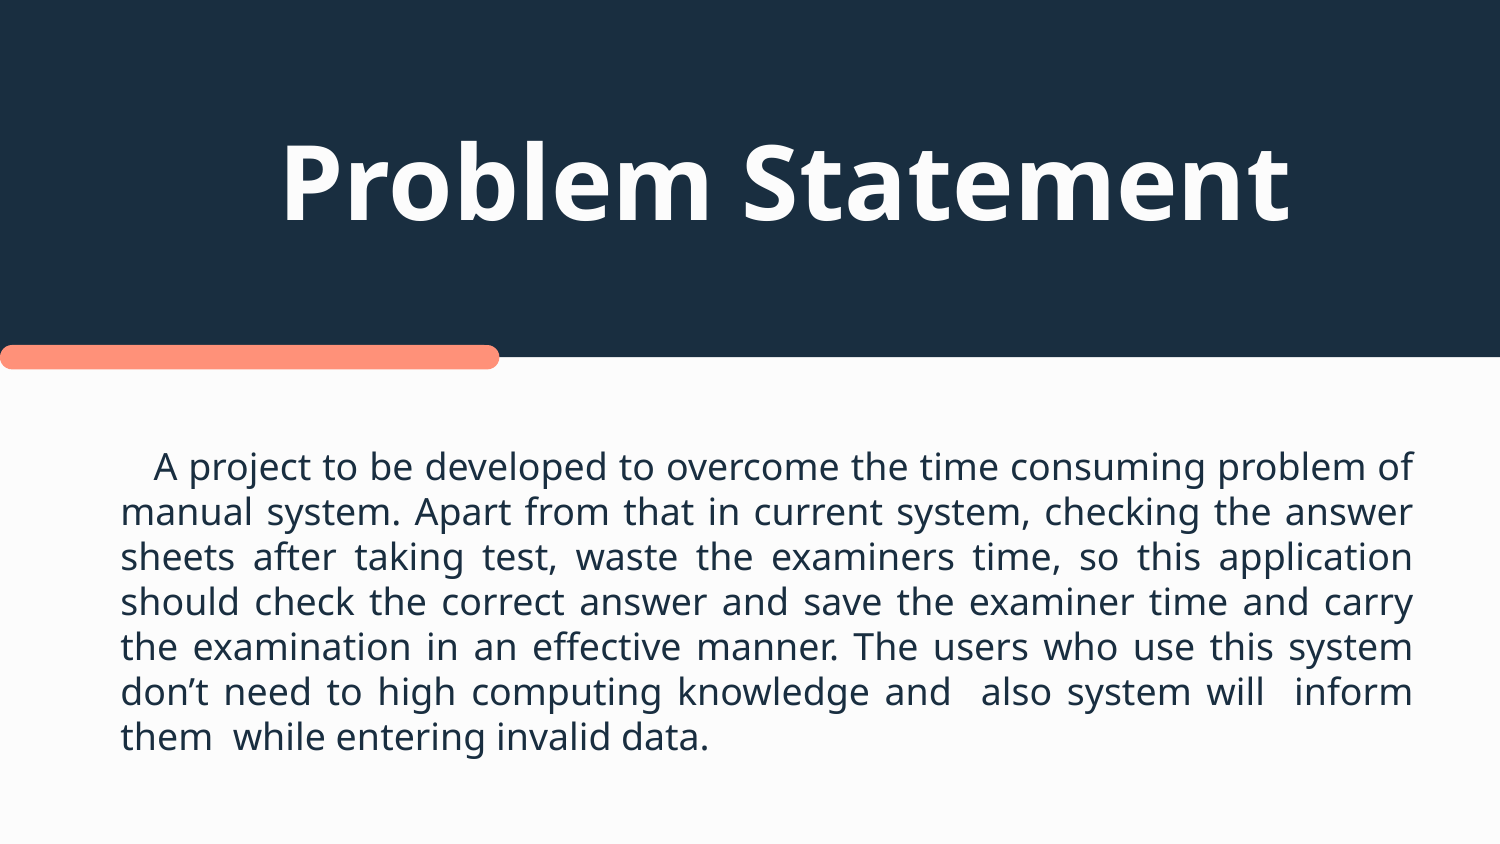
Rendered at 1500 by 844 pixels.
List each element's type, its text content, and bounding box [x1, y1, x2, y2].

subtitle A project to be developed to overcome the time consuming problem of manual system. Apart from that in current system, checking the answer sheets after taking test, waste the examiners time, so this application should check the correct answer and save the examiner time and carry the examination in an effective manner. The users who use this system don’t need to high computing knowledge and also system will inform them while entering invalid data. [105, 357, 1430, 844]
title Problem Statement [222, 0, 1348, 357]
text_box [0, 344, 500, 370]
